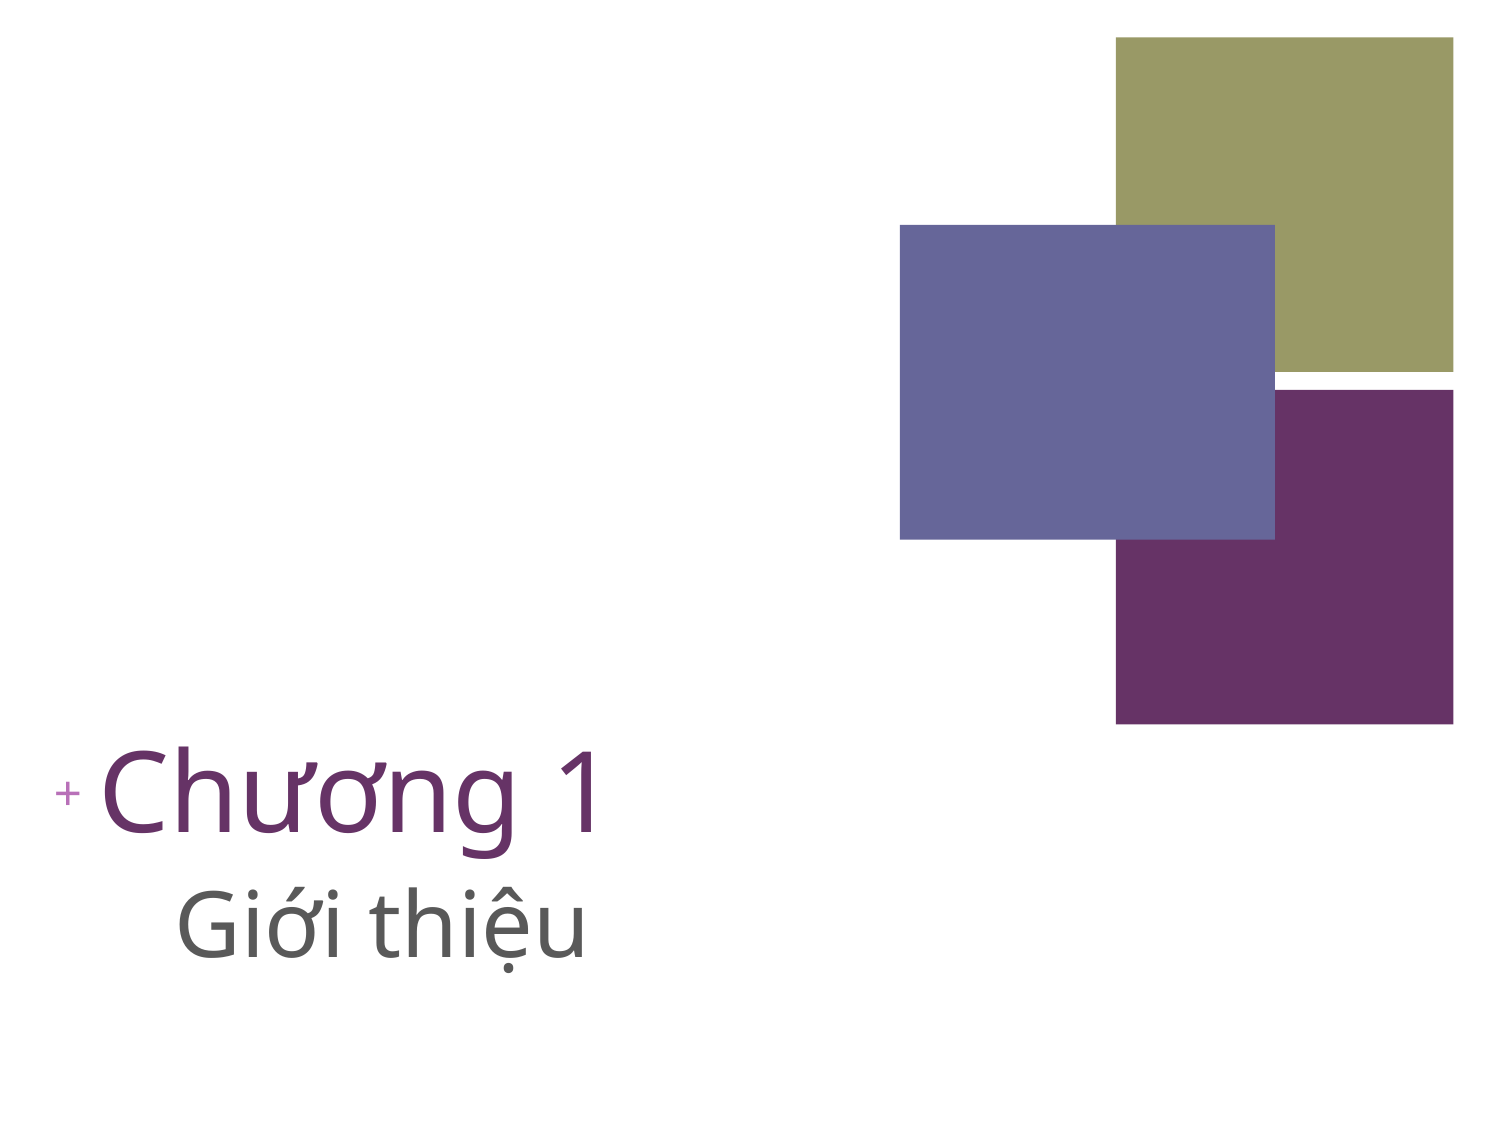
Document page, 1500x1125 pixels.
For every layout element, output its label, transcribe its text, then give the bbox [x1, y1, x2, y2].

title Chương 1 [83, 725, 1099, 863]
text_box [899, 224, 1275, 540]
list Giới thiệu [159, 857, 1175, 1004]
